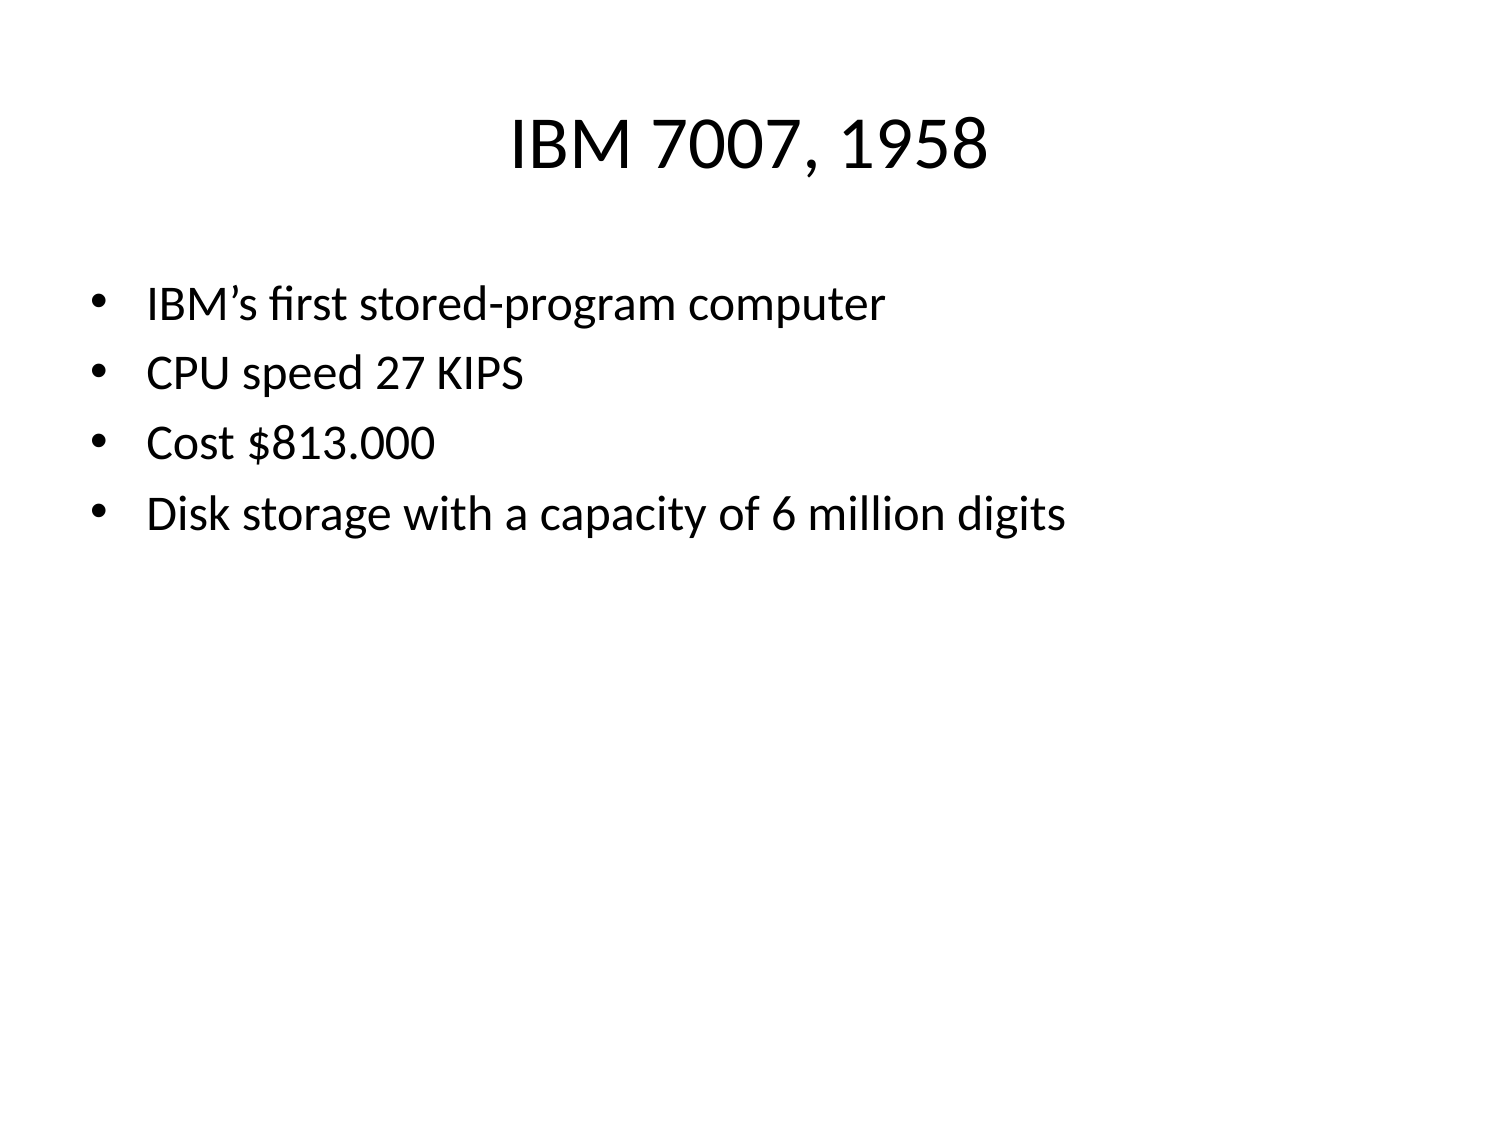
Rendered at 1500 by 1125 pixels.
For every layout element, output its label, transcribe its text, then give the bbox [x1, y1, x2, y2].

title IBM 7007, 1958 [75, 45, 1425, 233]
list IBM’s first stored-program computer CPU speed 27 KIPS Cost $813.000 Disk storage with a capacity of 6 million digits [75, 262, 1425, 1005]
